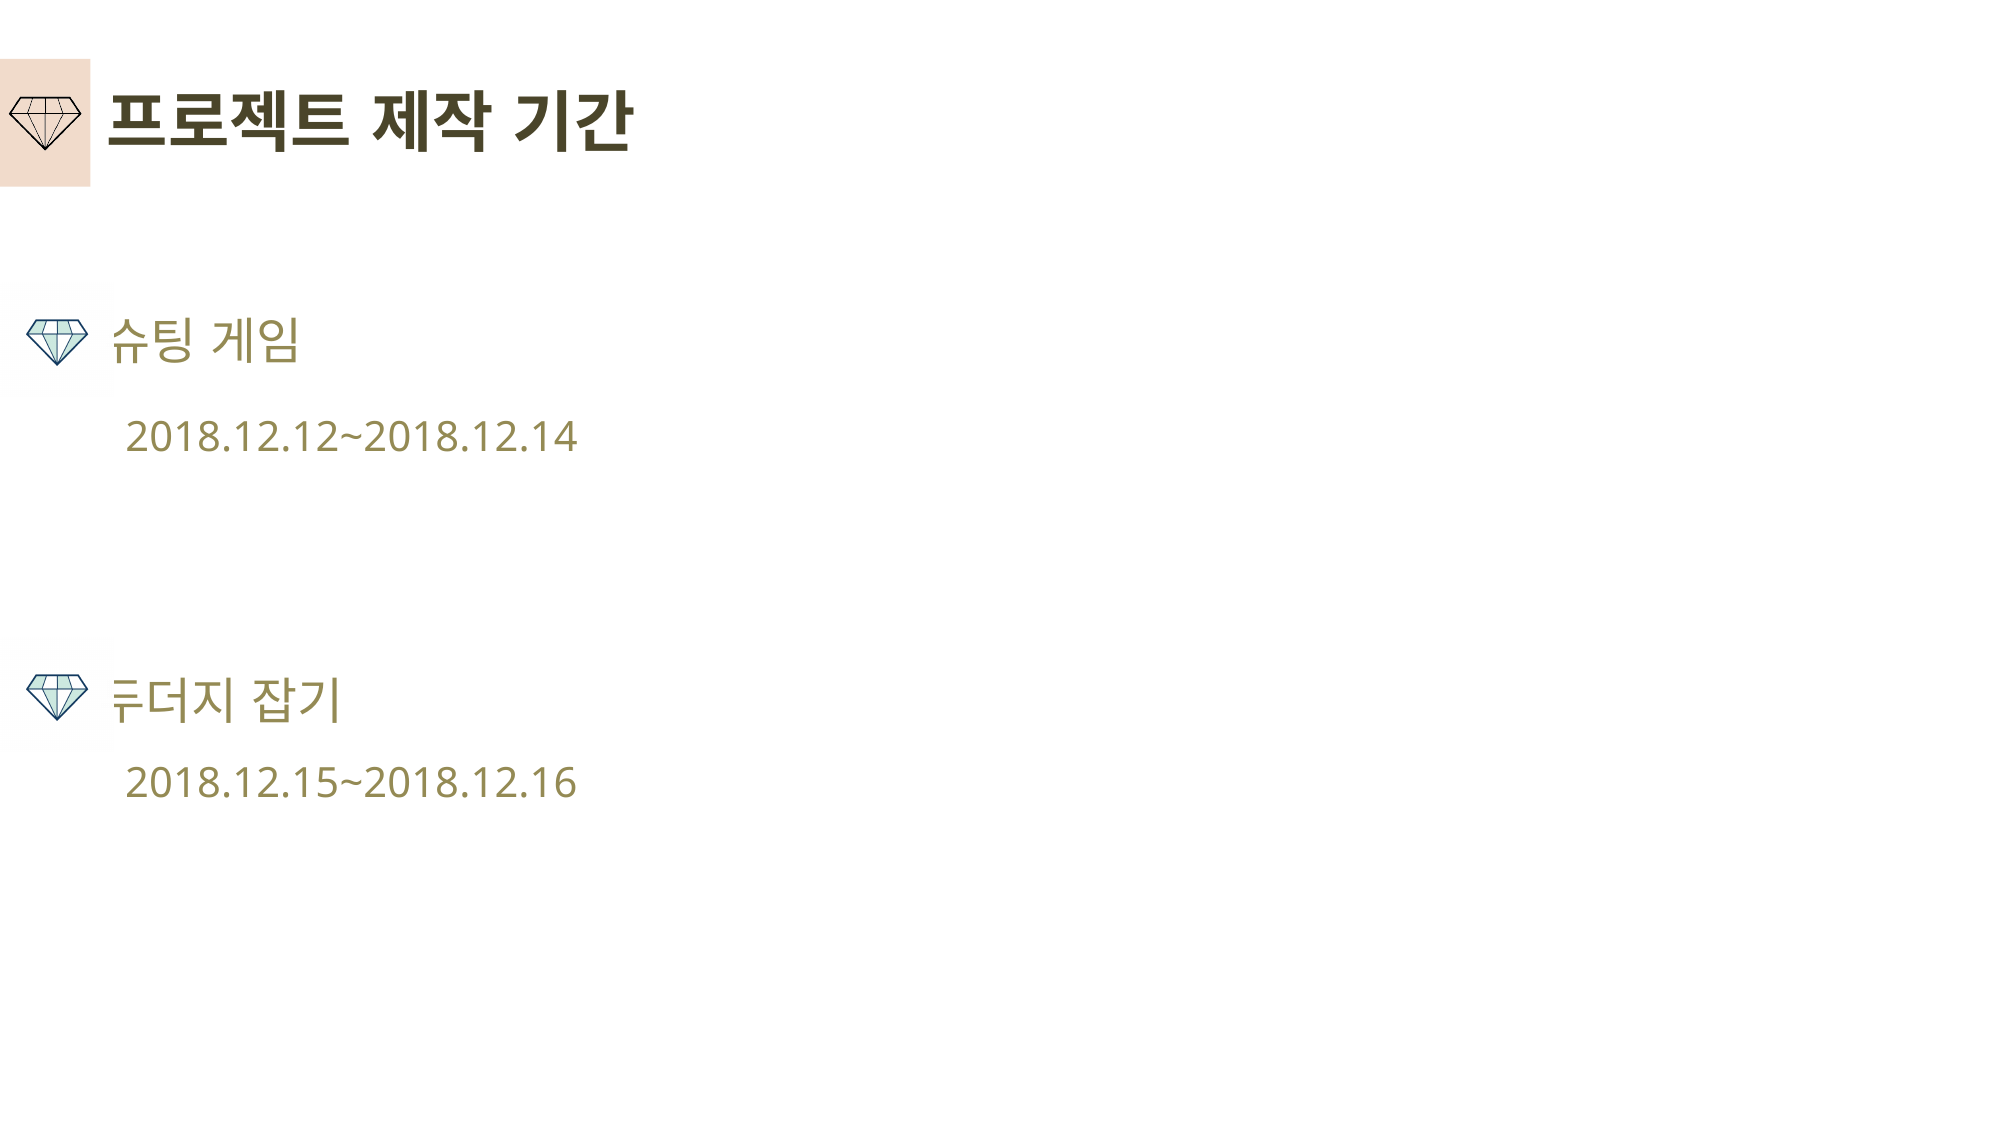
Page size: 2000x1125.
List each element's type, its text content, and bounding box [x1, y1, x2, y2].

picture [0, 282, 115, 397]
picture [0, 637, 115, 752]
text_box 슈팅 게임 [118, 301, 317, 377]
text_box 2018.12.12~2018.12.14 [110, 401, 594, 467]
text_box 두더지 잡기 [118, 661, 373, 737]
picture [0, 53, 112, 187]
text_box 프로젝트 제작 기간 [118, 72, 651, 168]
text_box 2018.12.15~2018.12.16 [110, 748, 593, 814]
